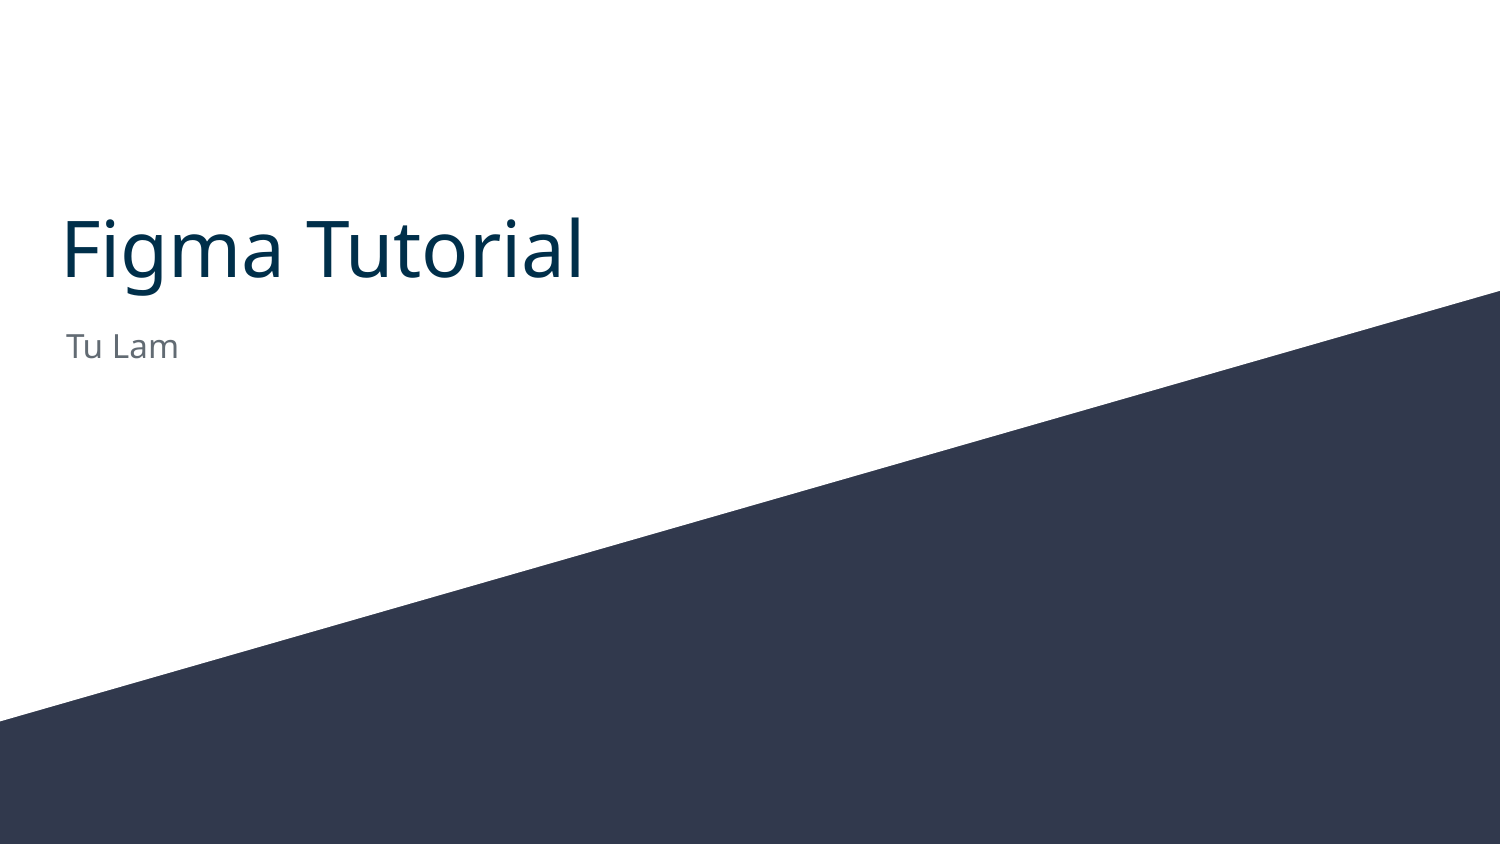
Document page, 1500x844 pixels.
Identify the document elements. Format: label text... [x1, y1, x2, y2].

subtitle Tu Lam [51, 308, 748, 430]
title Figma Tutorial [45, 178, 741, 316]
